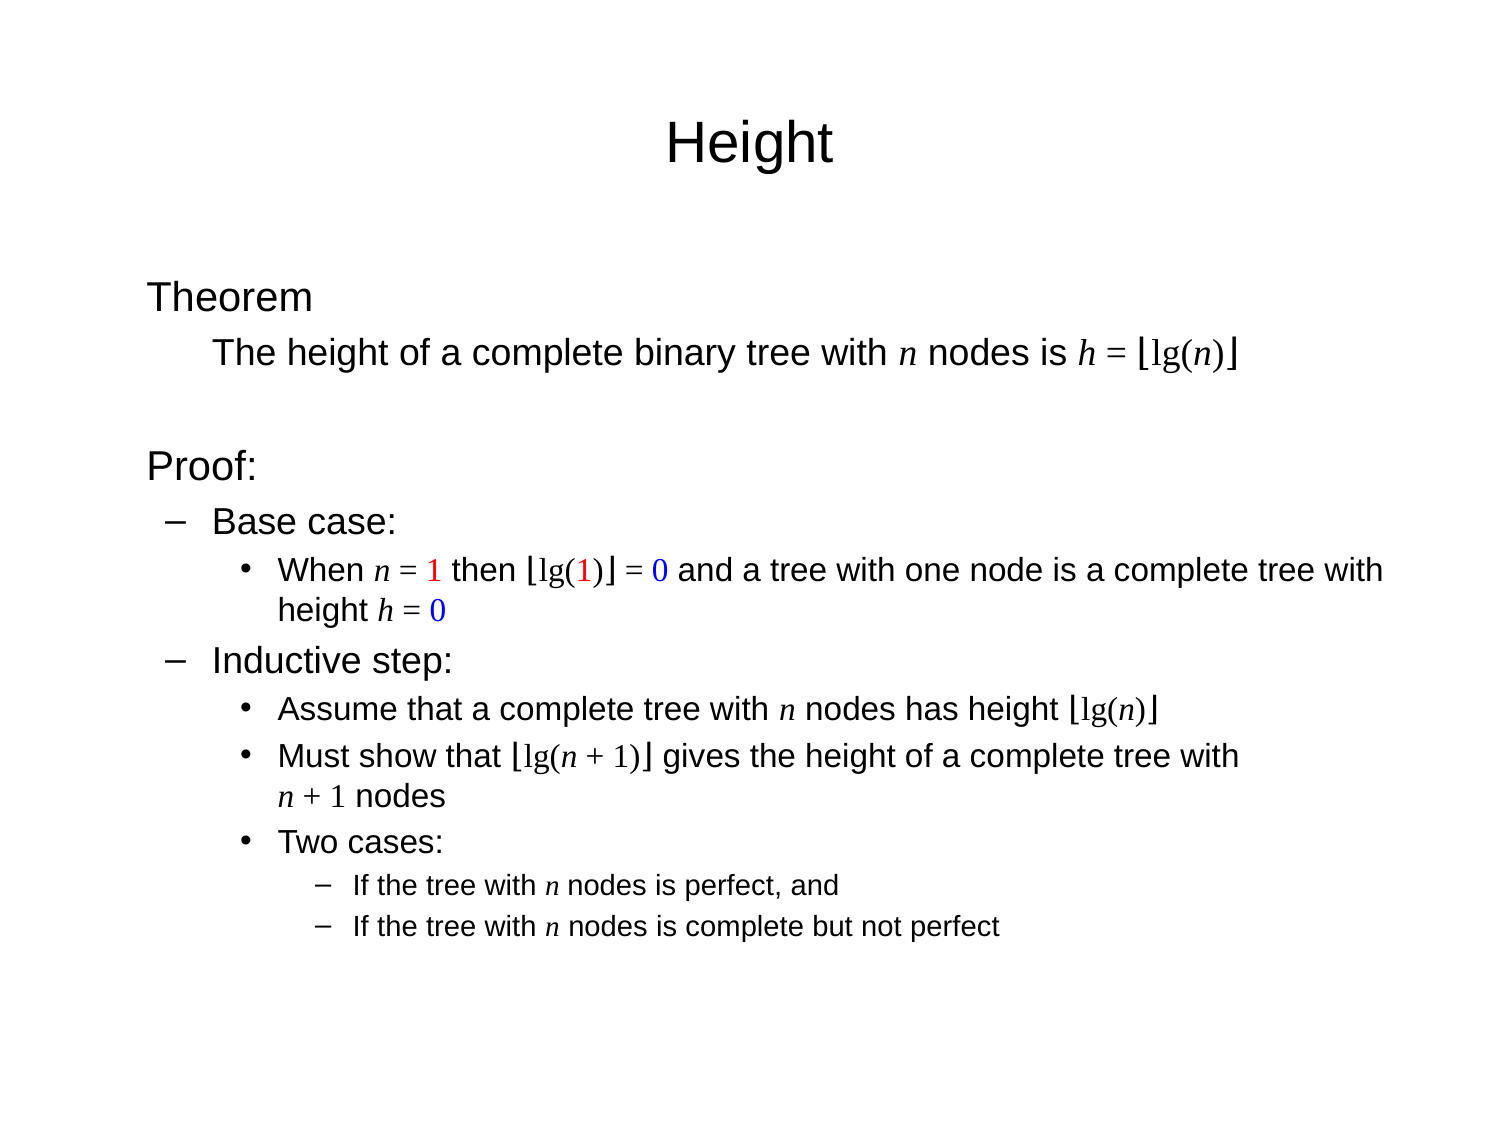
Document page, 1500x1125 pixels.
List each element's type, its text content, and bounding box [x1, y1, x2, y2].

list Theorem The height of a complete binary tree with n nodes is h = ⌊lg(n)⌋ Proof: Base case: When n = 1 then ⌊lg(1)⌋ = 0 and a tree with one node is a complete tree with height h = 0 Inductive step: Assume that a complete tree with n nodes has height ⌊lg(n)⌋ Must show that ⌊lg(n + 1)⌋ gives the height of a complete tree with n + 1 nodes Two cases: If the tree with n nodes is perfect, and If the tree with n nodes is complete but not perfect [74, 262, 1426, 1006]
title Height [74, 44, 1426, 233]
